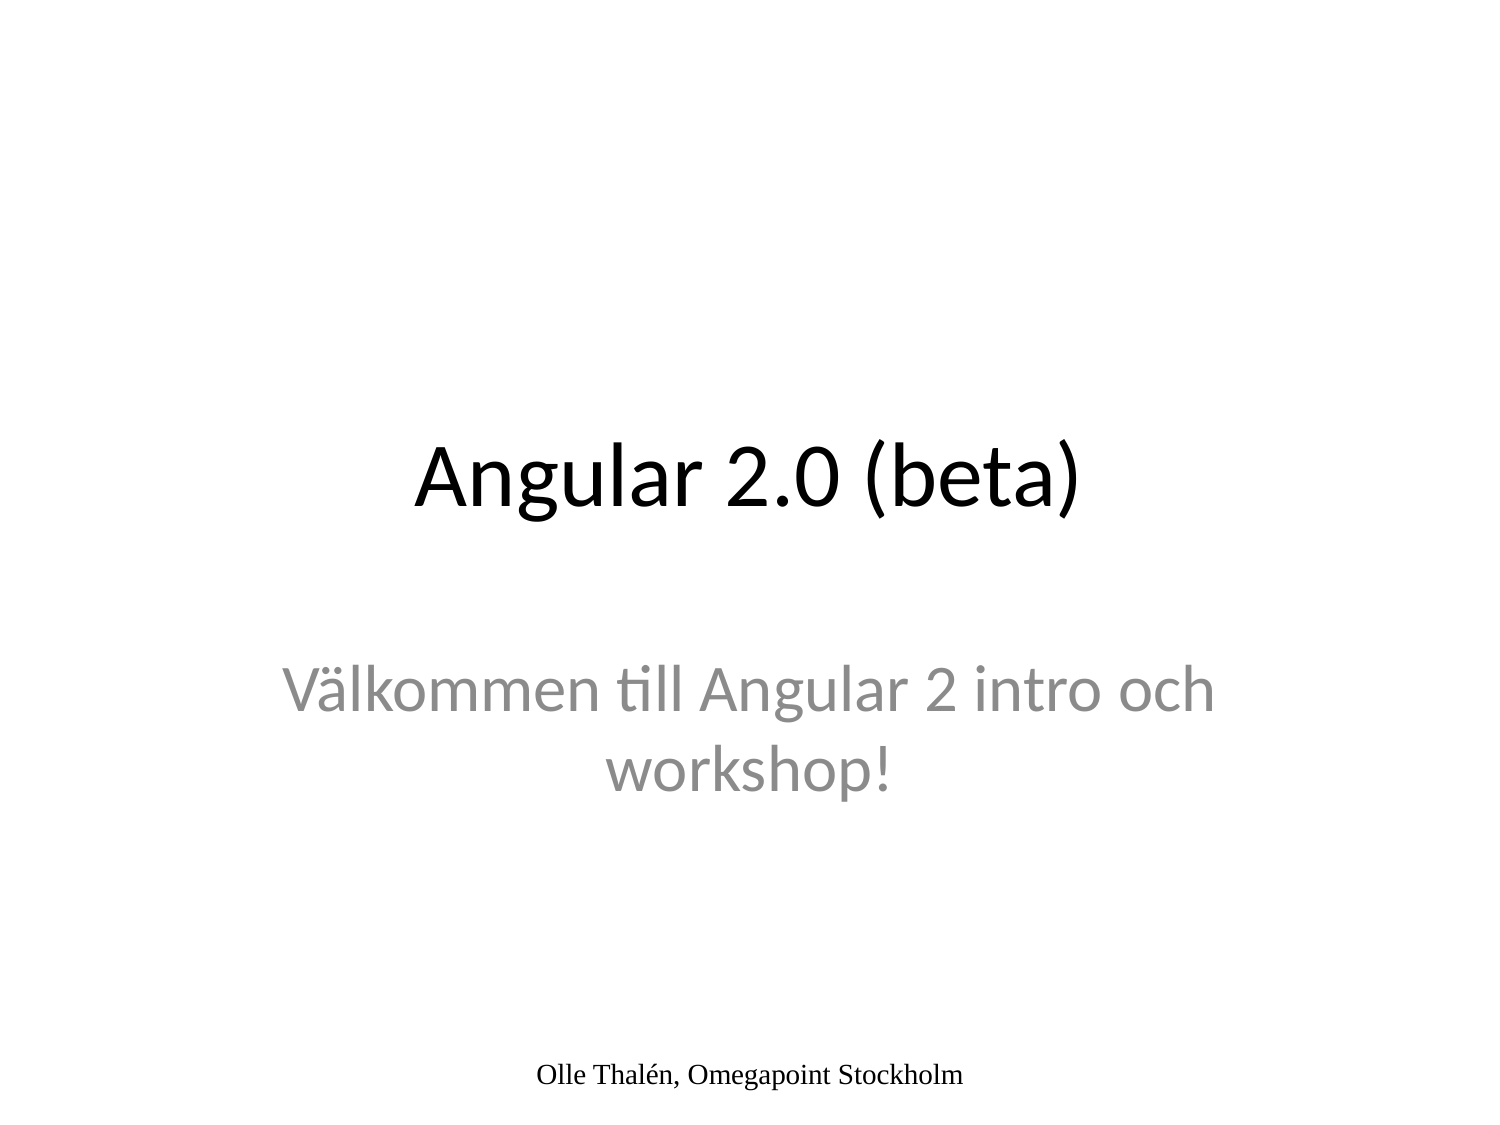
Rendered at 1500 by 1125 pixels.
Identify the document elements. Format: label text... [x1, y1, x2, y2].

subtitle Välkommen till Angular 2 intro och workshop! [225, 637, 1275, 925]
footer Olle Thalén, Omegapoint Stockholm [512, 1042, 988, 1103]
title Angular 2.0 (beta) [112, 349, 1388, 591]
